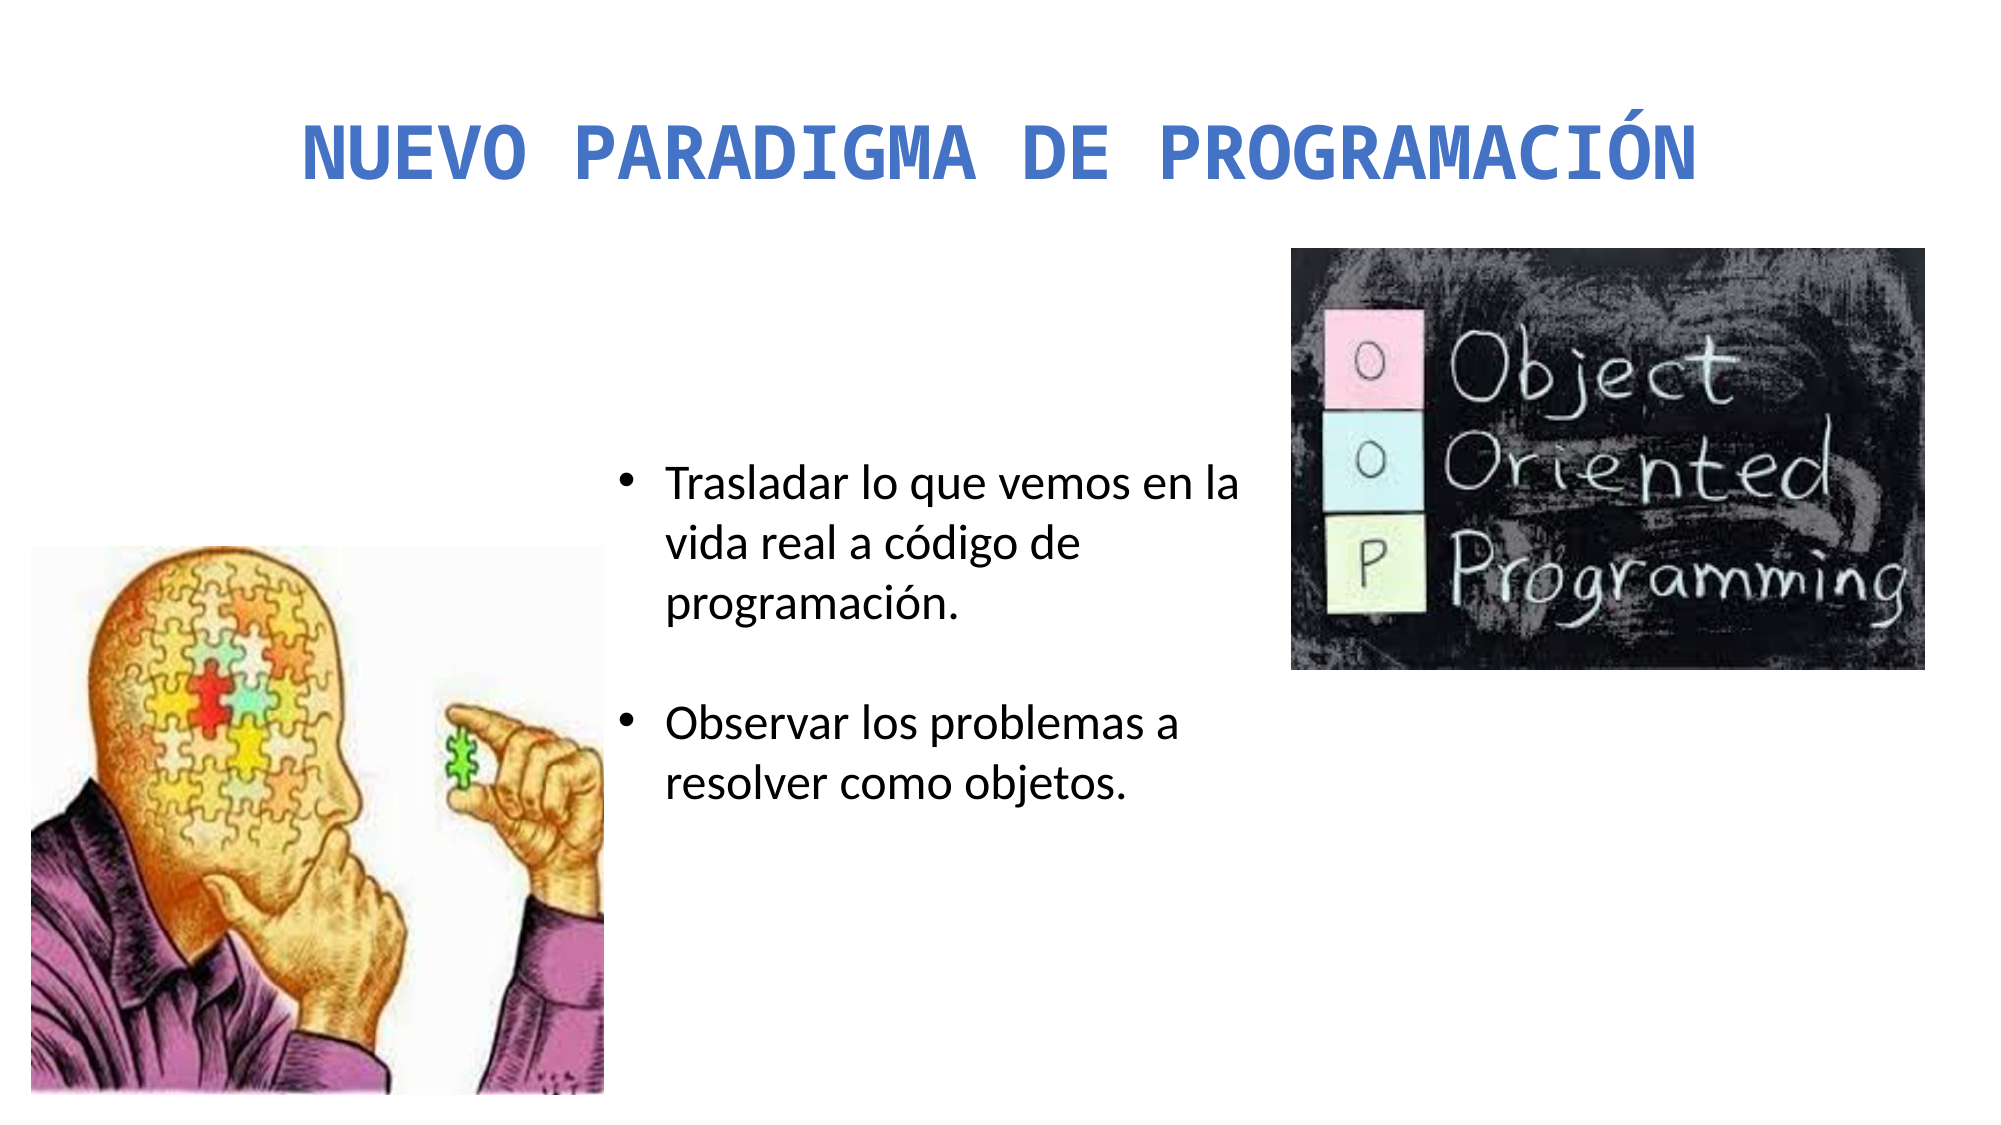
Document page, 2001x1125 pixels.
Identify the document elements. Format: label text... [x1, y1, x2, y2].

picture [31, 546, 604, 1095]
text_box Trasladar lo que vemos en la vida real a código de programación. Observar los problemas a resolver como objetos. [603, 442, 1317, 817]
text_box NUEVO PARADIGMA DE PROGRAMACIÓN [287, 97, 1713, 203]
picture [1291, 248, 1925, 670]
